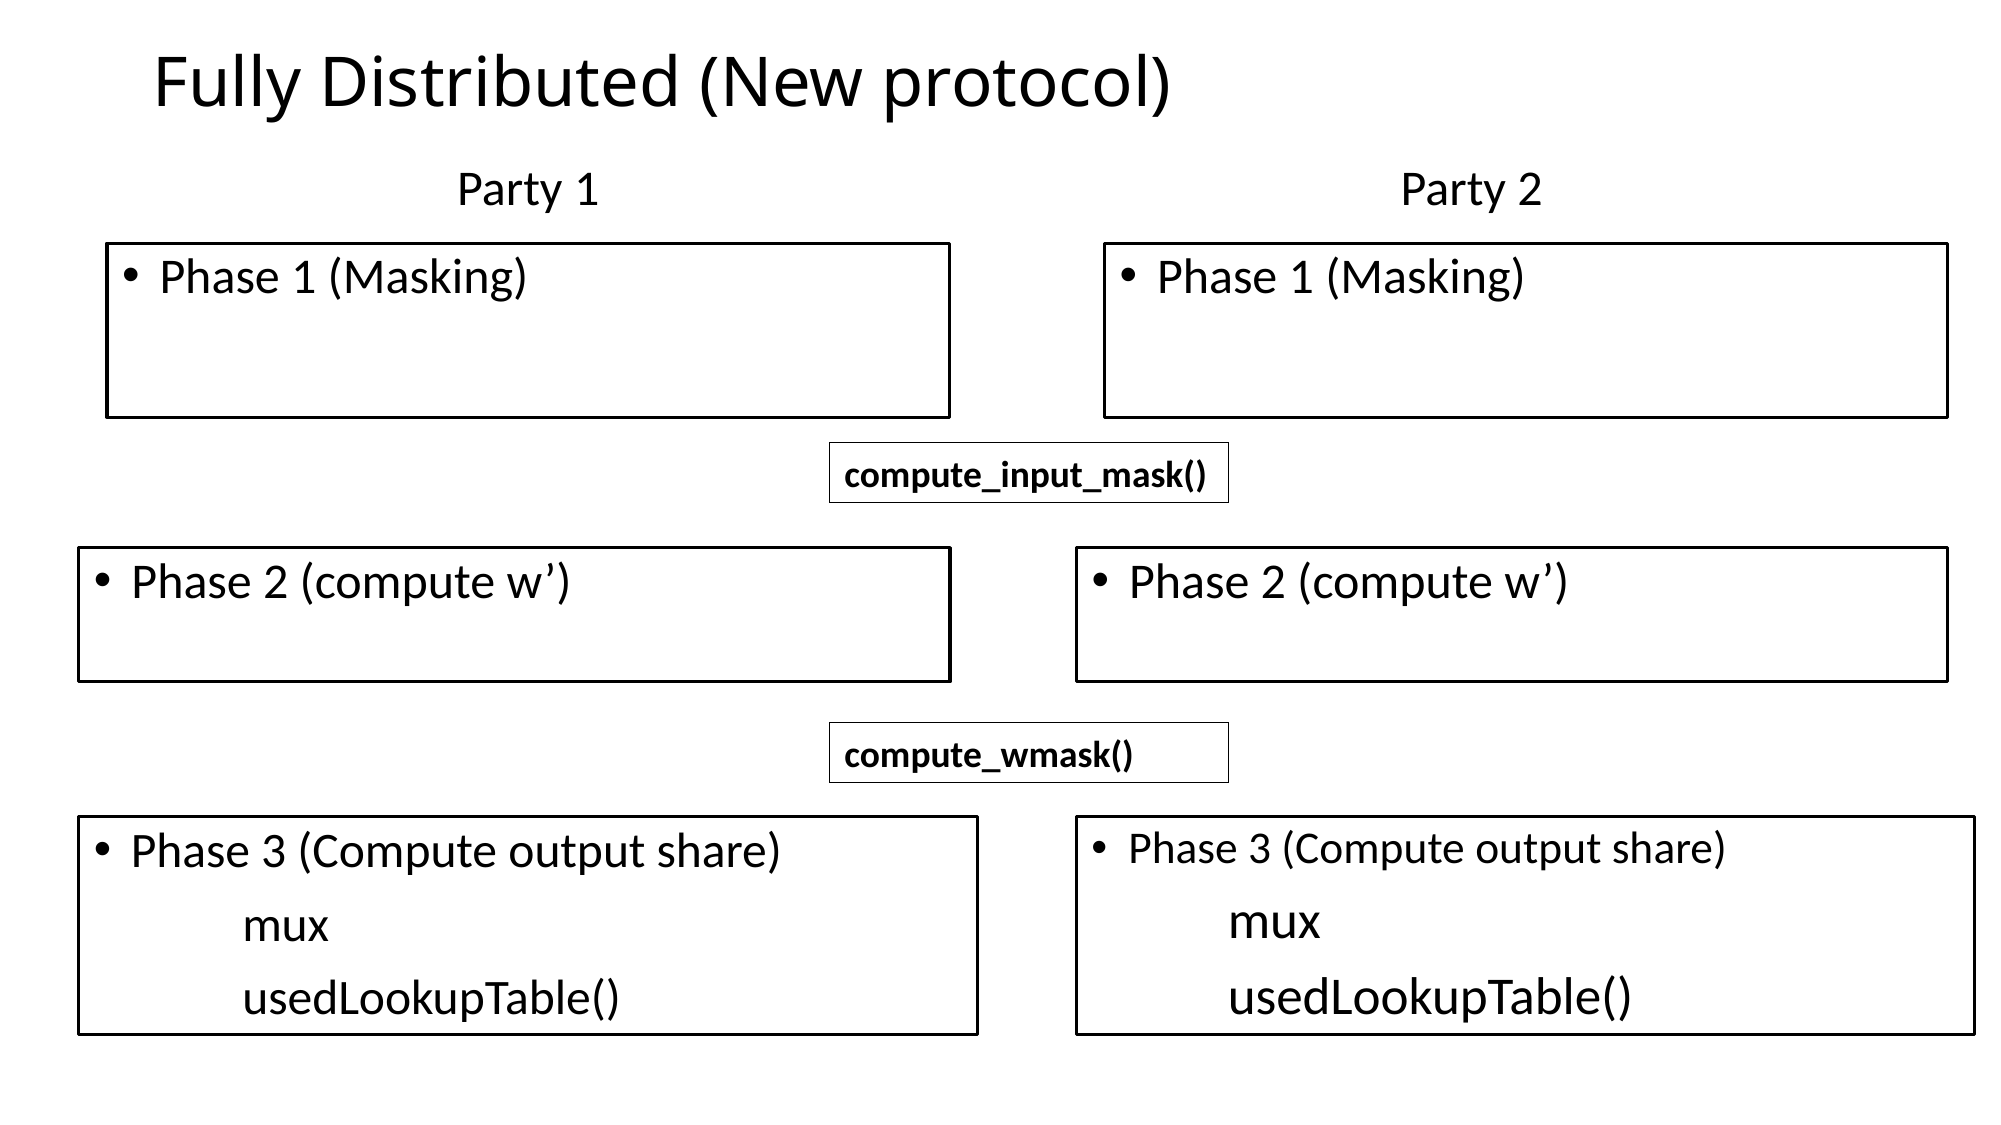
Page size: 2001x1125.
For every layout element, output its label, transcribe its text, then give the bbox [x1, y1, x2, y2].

text_box compute_input_mask() [829, 442, 1229, 503]
text_box Phase 3 (Compute output share) mux usedLookupTable() [1076, 816, 1975, 1035]
title Fully Distributed (New protocol) [137, 38, 1863, 129]
text_box Party 2 [1294, 148, 1649, 223]
text_box compute_wmask() [829, 722, 1229, 783]
text_box Phase 3 (Compute output share) mux usedLookupTable() [78, 816, 978, 1035]
text_box Party 1 [351, 148, 706, 223]
